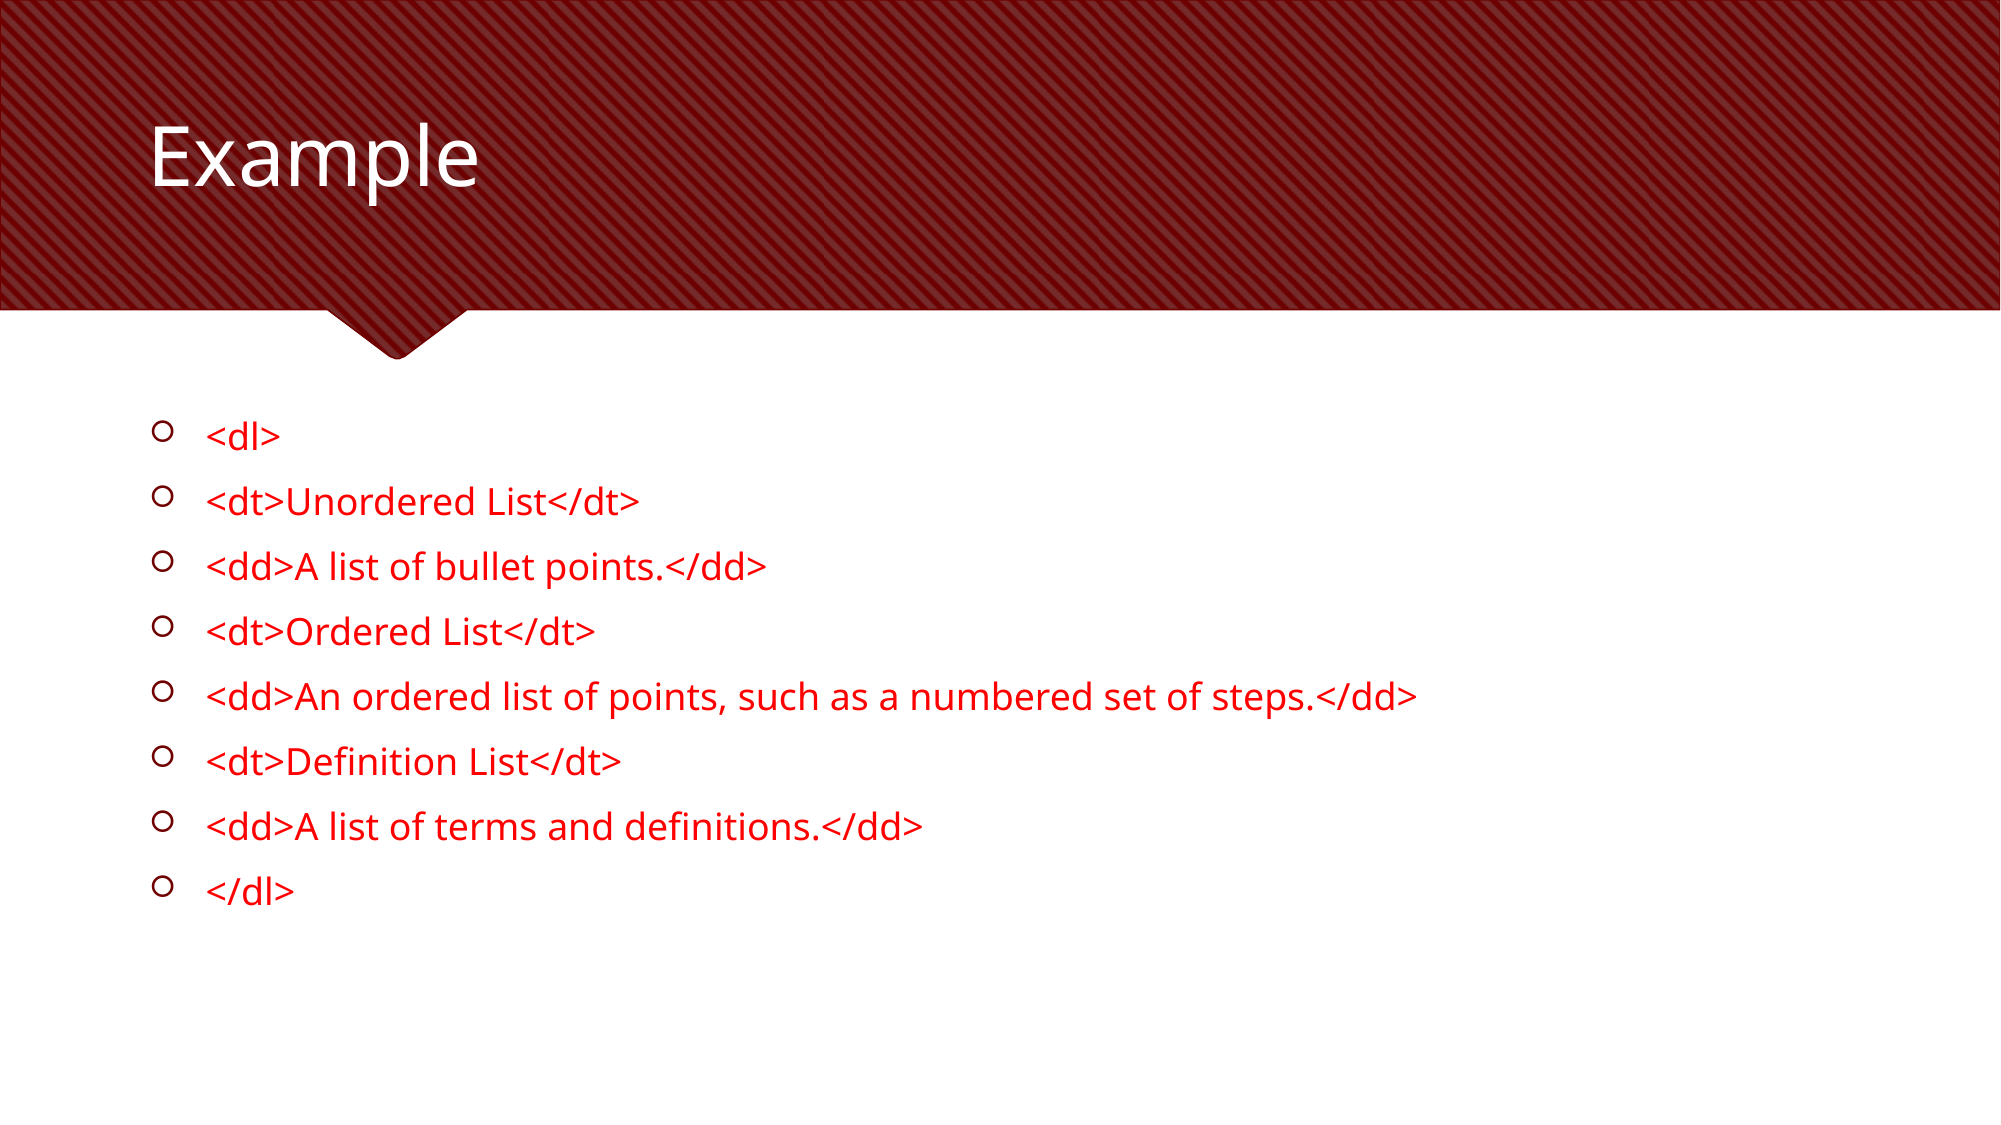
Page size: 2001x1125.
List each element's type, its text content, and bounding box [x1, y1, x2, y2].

list <dl> <dt>Unordered List</dt> <dd>A list of bullet points.</dd> <dt>Ordered List</dt> <dd>An ordered list of points, such as a numbered set of steps.</dd> <dt>Definition List</dt> <dd>A list of terms and definitions.</dd> </dl> [134, 364, 1866, 962]
title Example [132, 73, 1868, 233]
